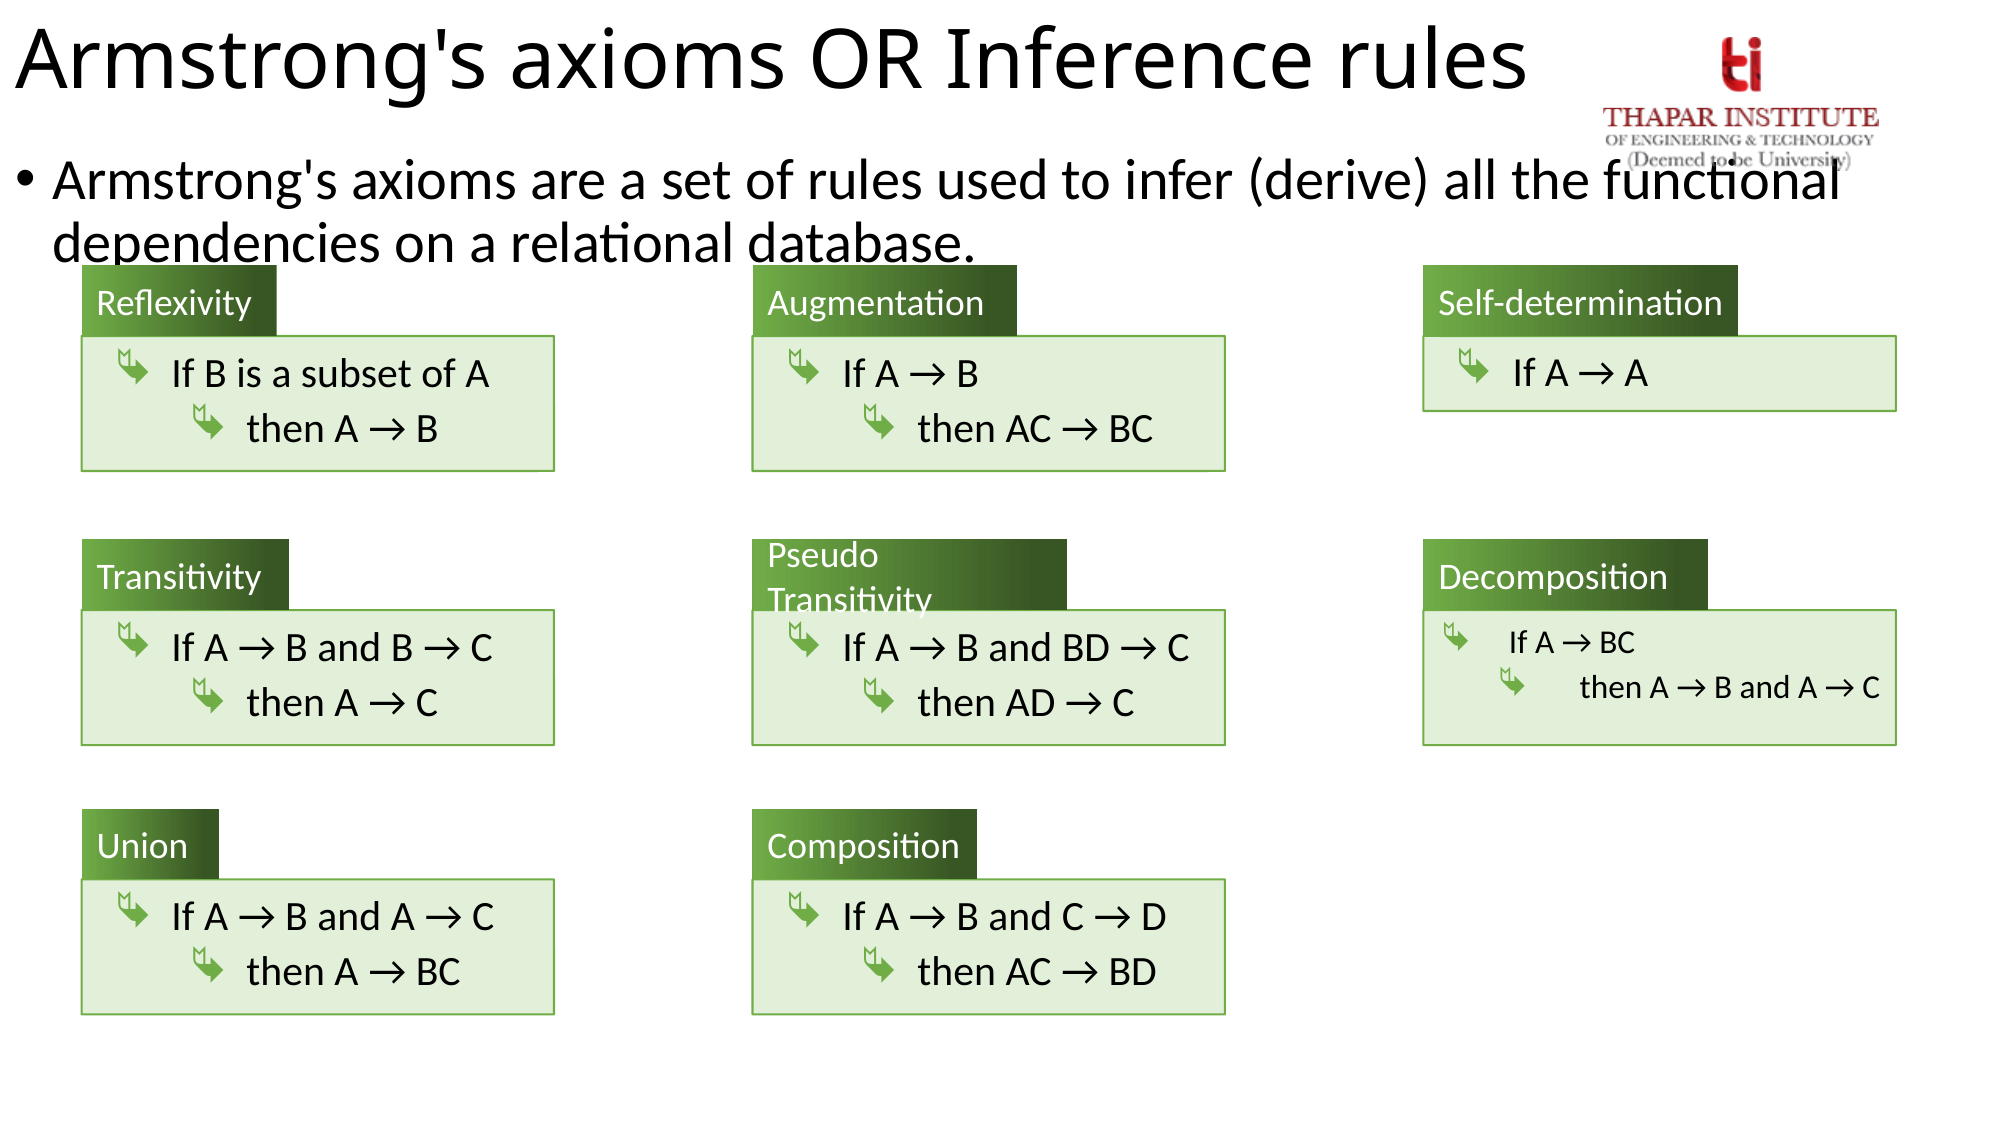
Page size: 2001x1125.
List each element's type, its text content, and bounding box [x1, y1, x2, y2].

text_box If A → B and B → C then A → C [81, 610, 554, 746]
text_box Augmentation [752, 265, 1018, 337]
text_box Pseudo Transitivity [752, 539, 1068, 611]
picture [1603, 37, 1879, 171]
text_box Decomposition [1423, 539, 1708, 611]
text_box If A → BC then A → B and A → C [1423, 610, 1896, 746]
title Armstrong's axioms OR Inference rules [0, 0, 2000, 117]
text_box Composition [752, 808, 978, 880]
text_box Reflexivity [81, 265, 277, 337]
text_box If A → A [1423, 336, 1896, 412]
text_box If A → B and A → C then A → BC [81, 879, 554, 1015]
text_box If A → B and BD → C then AD → C [752, 610, 1225, 746]
text_box Self-determination [1423, 265, 1739, 337]
text_box If B is a subset of A then A → B [81, 336, 554, 472]
text_box Union [81, 808, 219, 880]
list Armstrong's axioms are a set of rules used to infer (derive) all the functional dependencies on a relational database. [0, 141, 1957, 1059]
text_box If A → B then AC → BC [752, 336, 1225, 472]
text_box If A → B and C → D then AC → BD [752, 879, 1225, 1015]
text_box Transitivity [81, 539, 290, 611]
